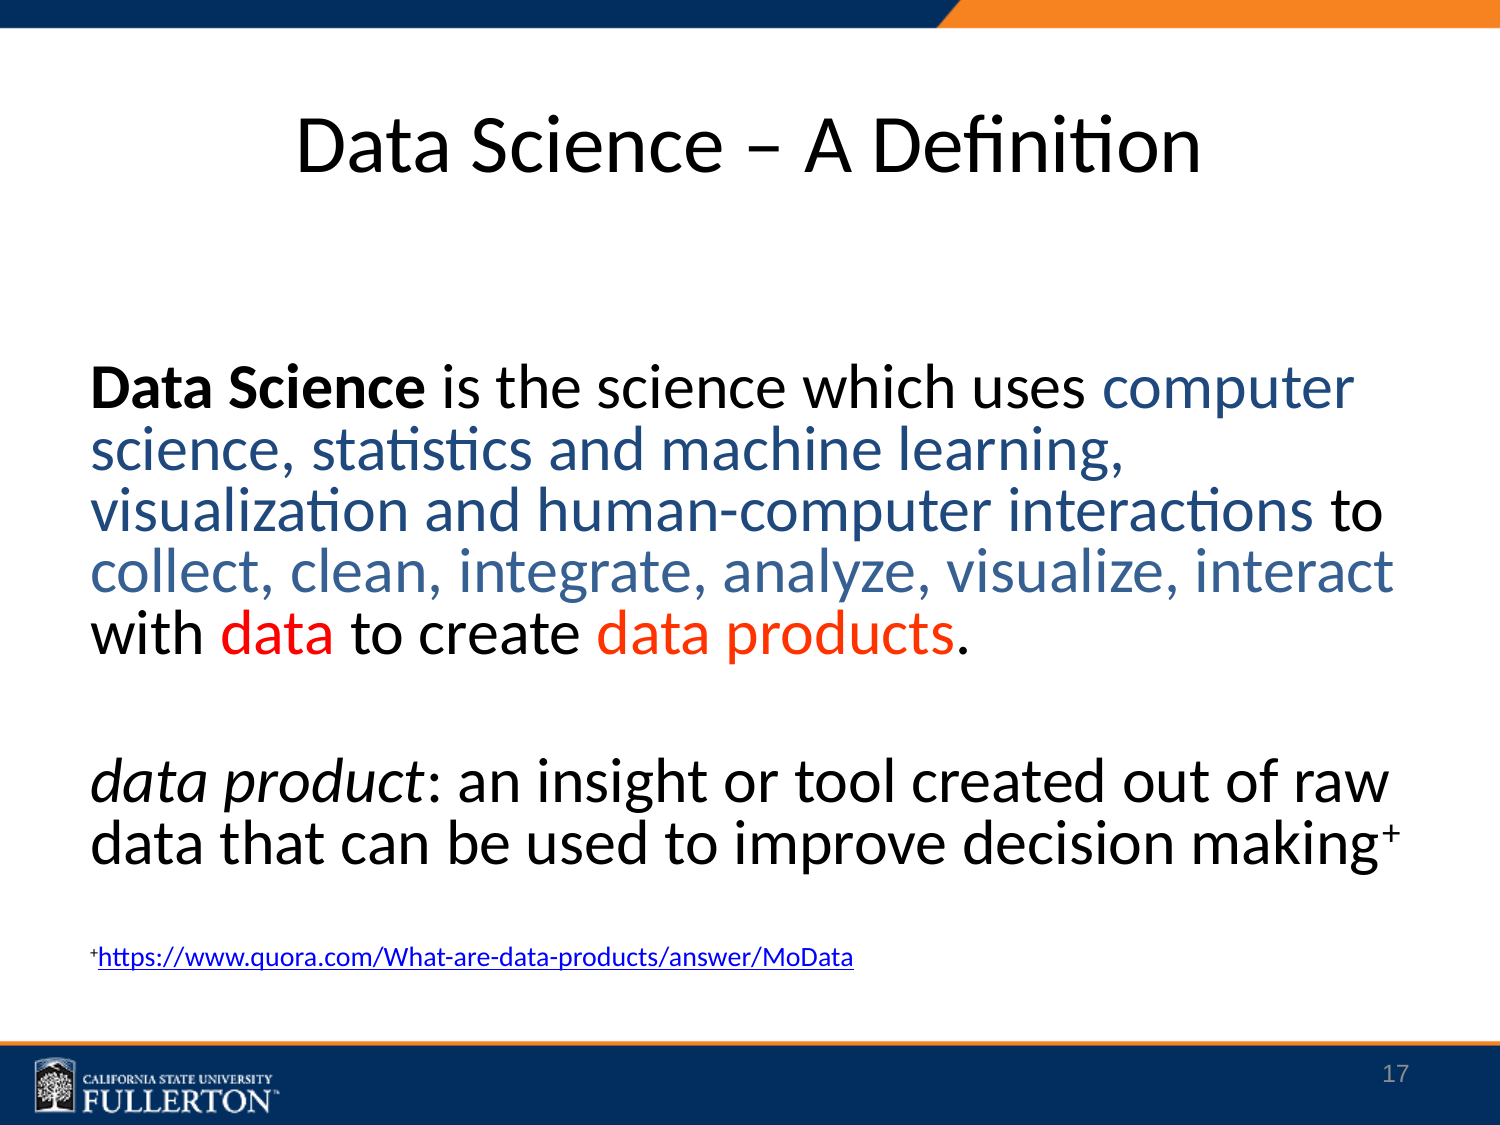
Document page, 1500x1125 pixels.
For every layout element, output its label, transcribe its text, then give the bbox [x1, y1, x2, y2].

picture [0, 0, 1500, 1125]
list Data Science is the science which uses computer science, statistics and machine learning, visualization and human-computer interactions to collect, clean, integrate, analyze, visualize, interact with data to create data products. data product: an insight or tool created out of raw data that can be used to improve decision making+ +https://www.quora.com/What-are-data-products/answer/MoData [75, 262, 1425, 1005]
slide_number 17 [1074, 1042, 1425, 1103]
title Data Science – A Definition [75, 45, 1425, 233]
